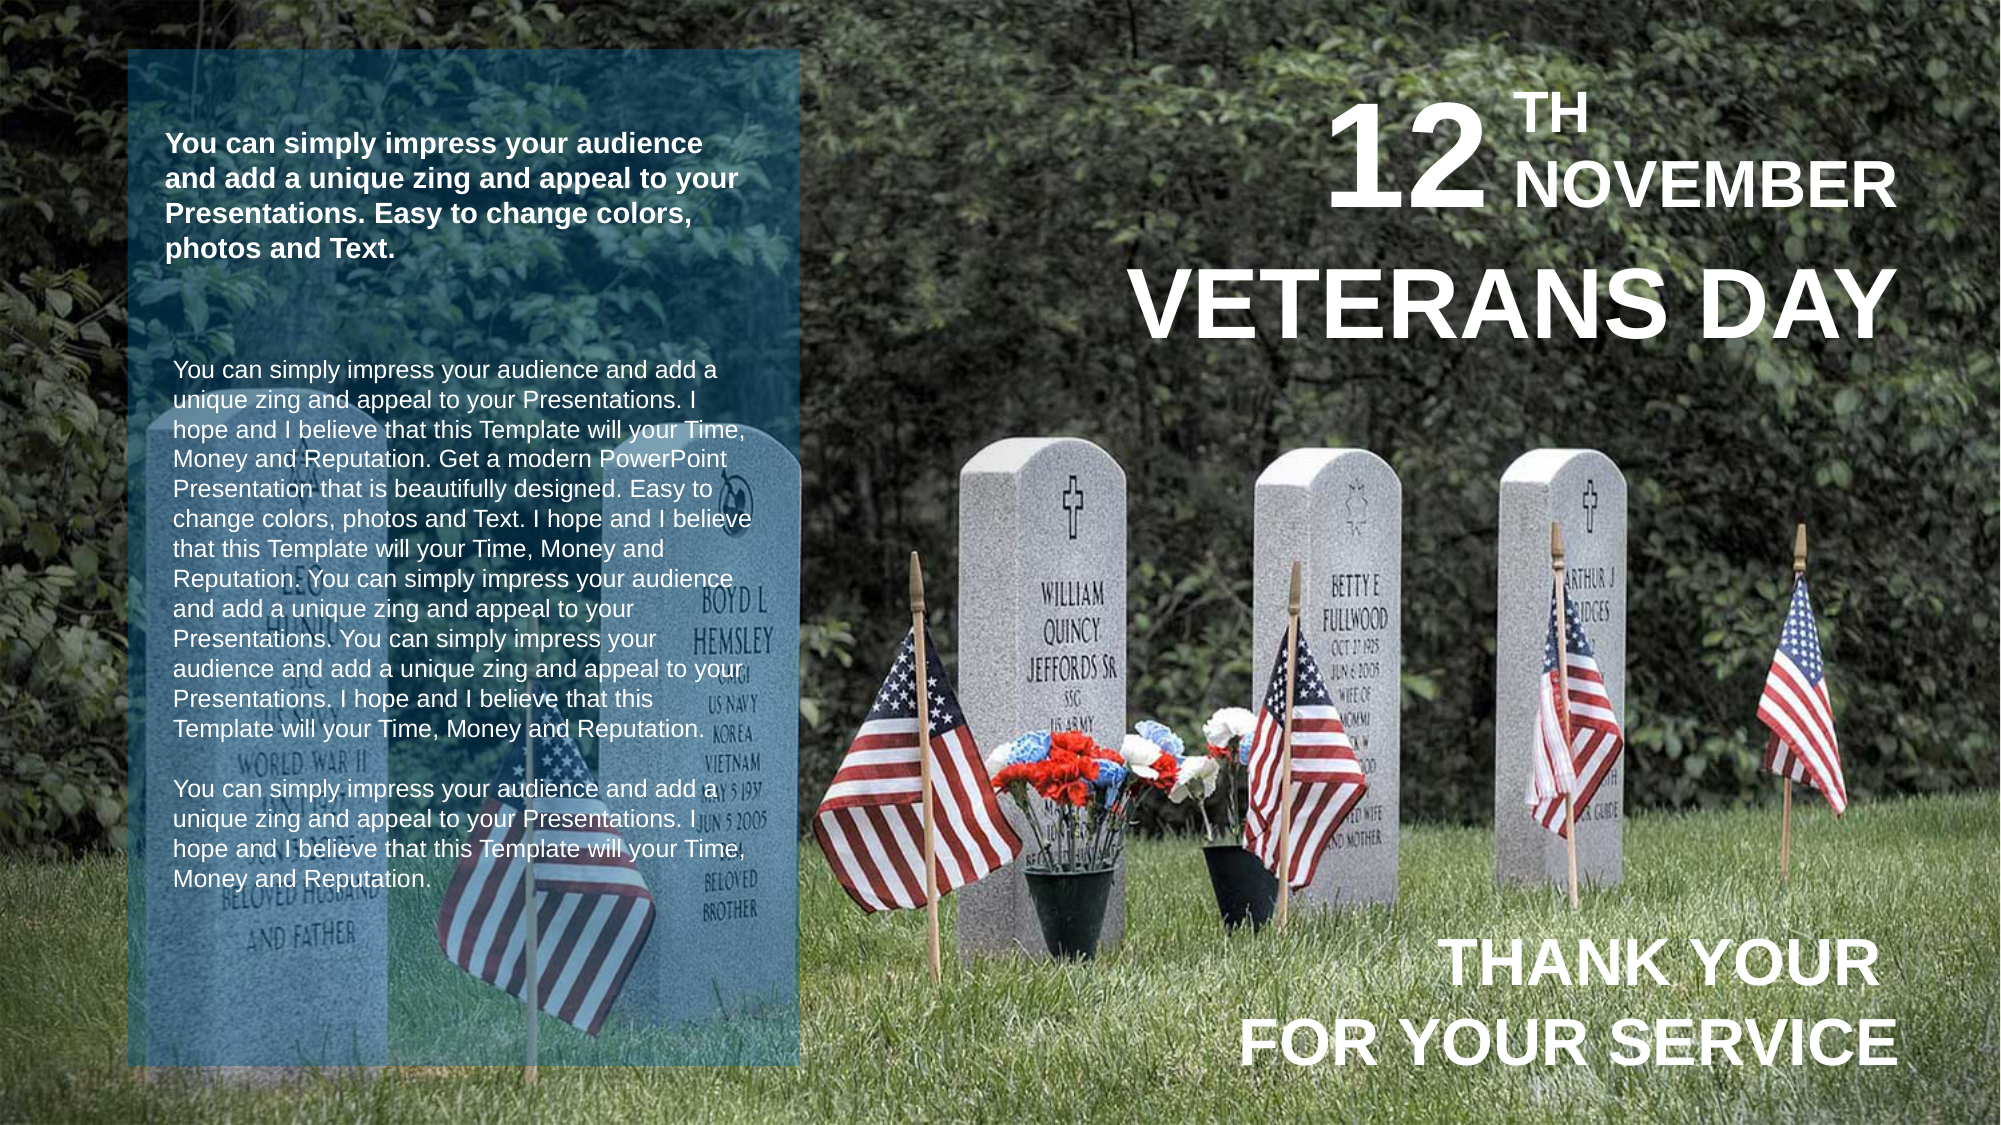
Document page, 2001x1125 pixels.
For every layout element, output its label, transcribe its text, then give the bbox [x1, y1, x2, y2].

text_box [149, 116, 770, 906]
text_box [127, 48, 801, 1067]
text_box VETERANS DAY [999, 231, 1916, 367]
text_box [1284, 48, 1937, 246]
text_box THANK YOUR FOR YOUR SERVICE [999, 911, 1916, 1086]
picture [0, 0, 2001, 1125]
